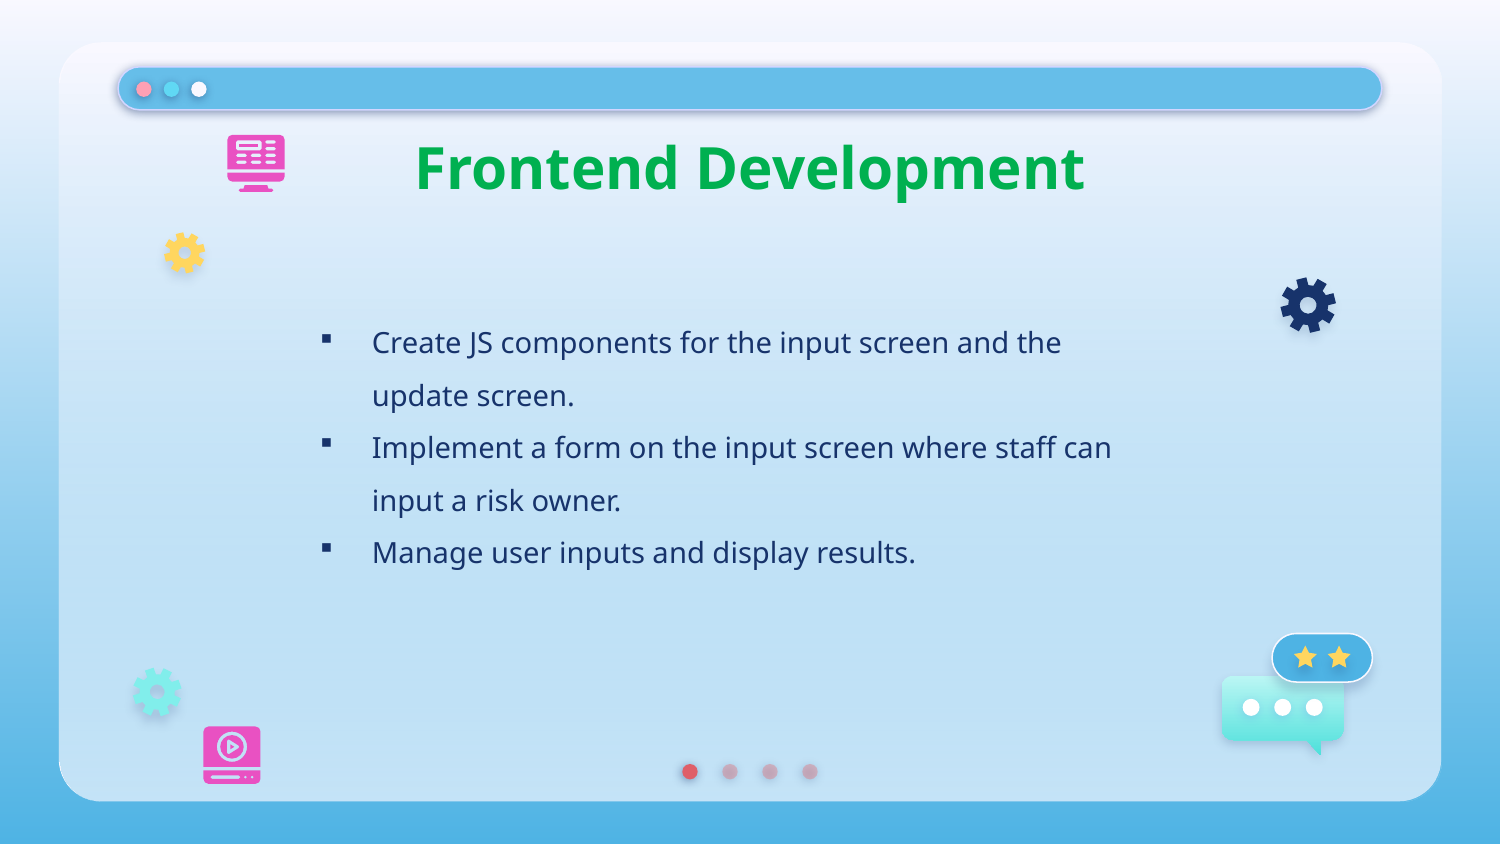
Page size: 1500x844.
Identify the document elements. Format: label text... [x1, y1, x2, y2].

title Frontend Development [118, 113, 1382, 208]
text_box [1271, 633, 1373, 683]
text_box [1221, 675, 1344, 756]
text_box [132, 667, 182, 717]
subtitle Create JS components for the input screen and the update screen. Implement a form on the input screen where staff can input a risk owner. Manage user inputs and display results. [281, 265, 1162, 716]
text_box [1280, 277, 1336, 333]
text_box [203, 726, 261, 785]
text_box [164, 232, 206, 274]
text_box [227, 134, 285, 193]
